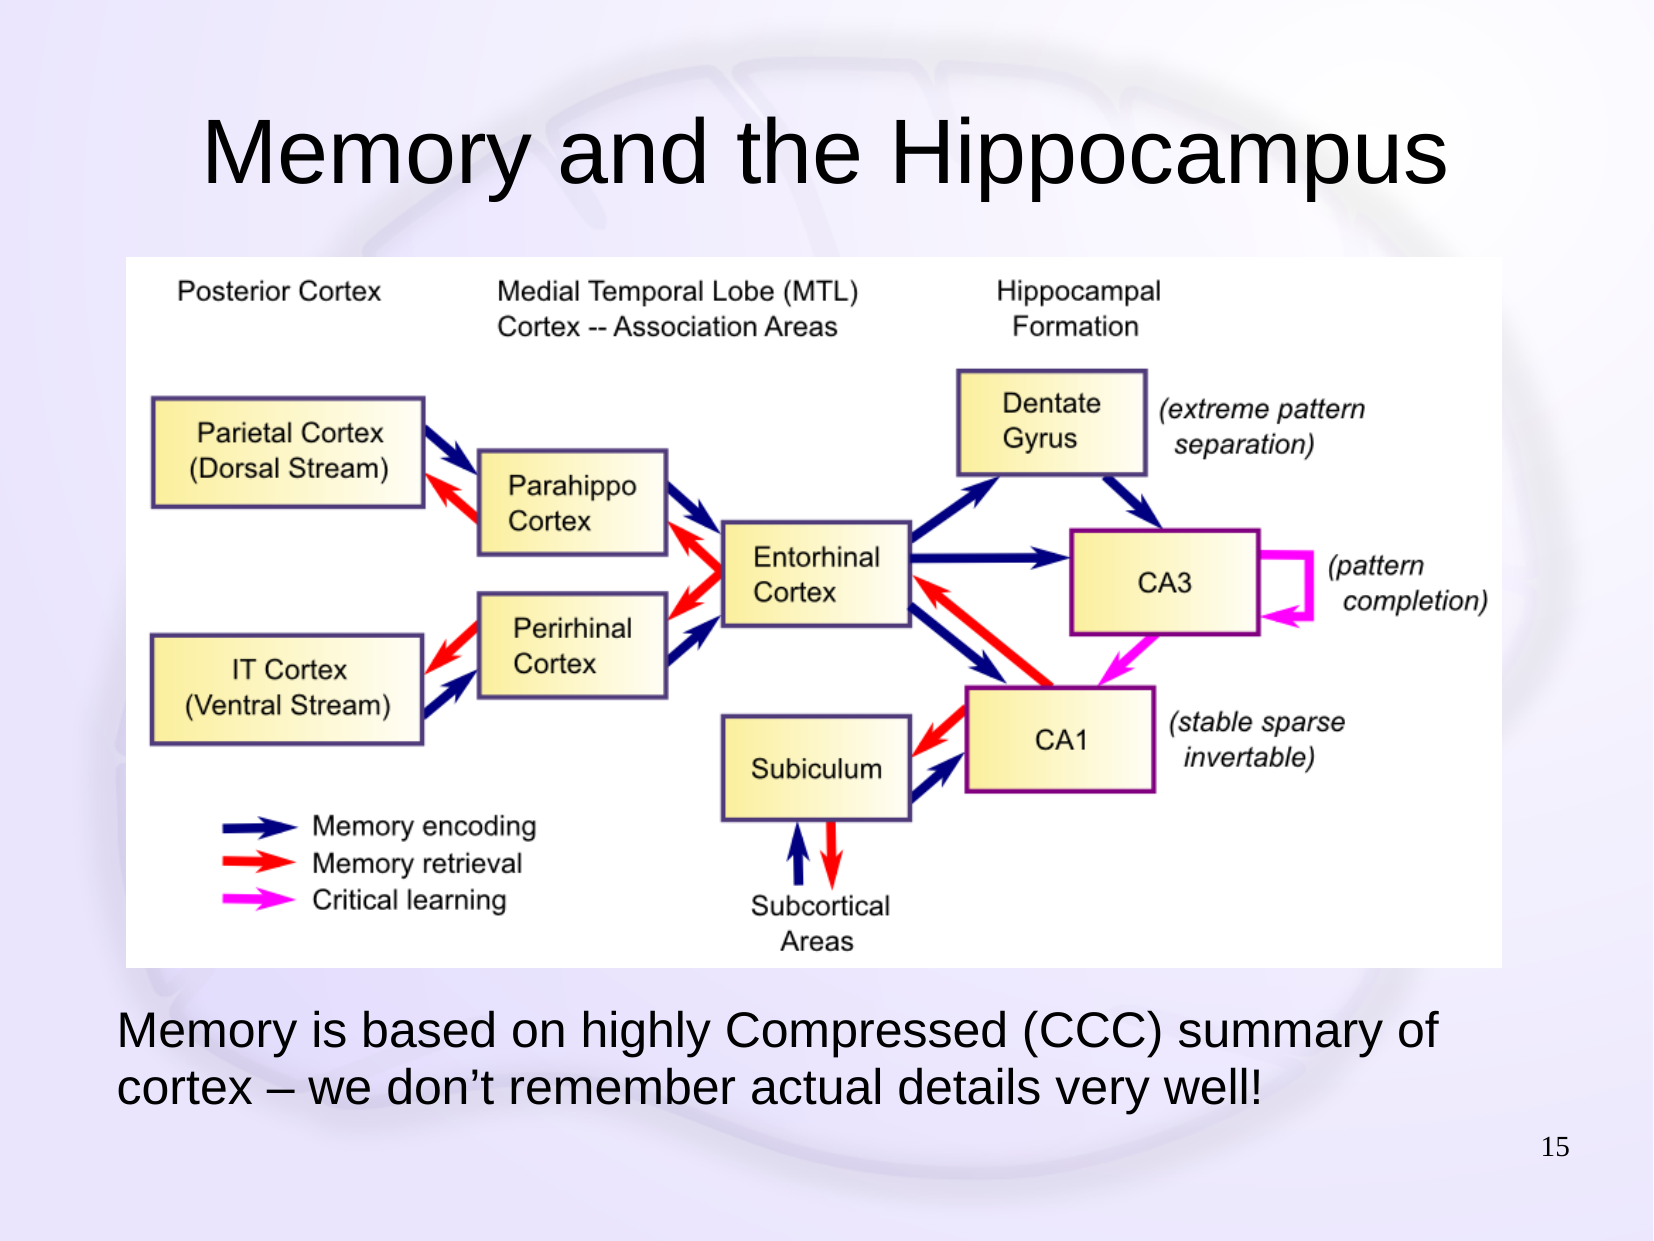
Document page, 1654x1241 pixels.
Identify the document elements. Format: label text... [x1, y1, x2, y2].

slide_number 15 [1184, 1129, 1571, 1216]
title Memory and the Hippocampus [82, 49, 1571, 257]
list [126, 257, 1502, 968]
text_box Memory is based on highly Compressed (CCC) summary of cortex – we don’t remember actual details very well! [101, 995, 1577, 1123]
picture [0, 0, 1654, 1241]
